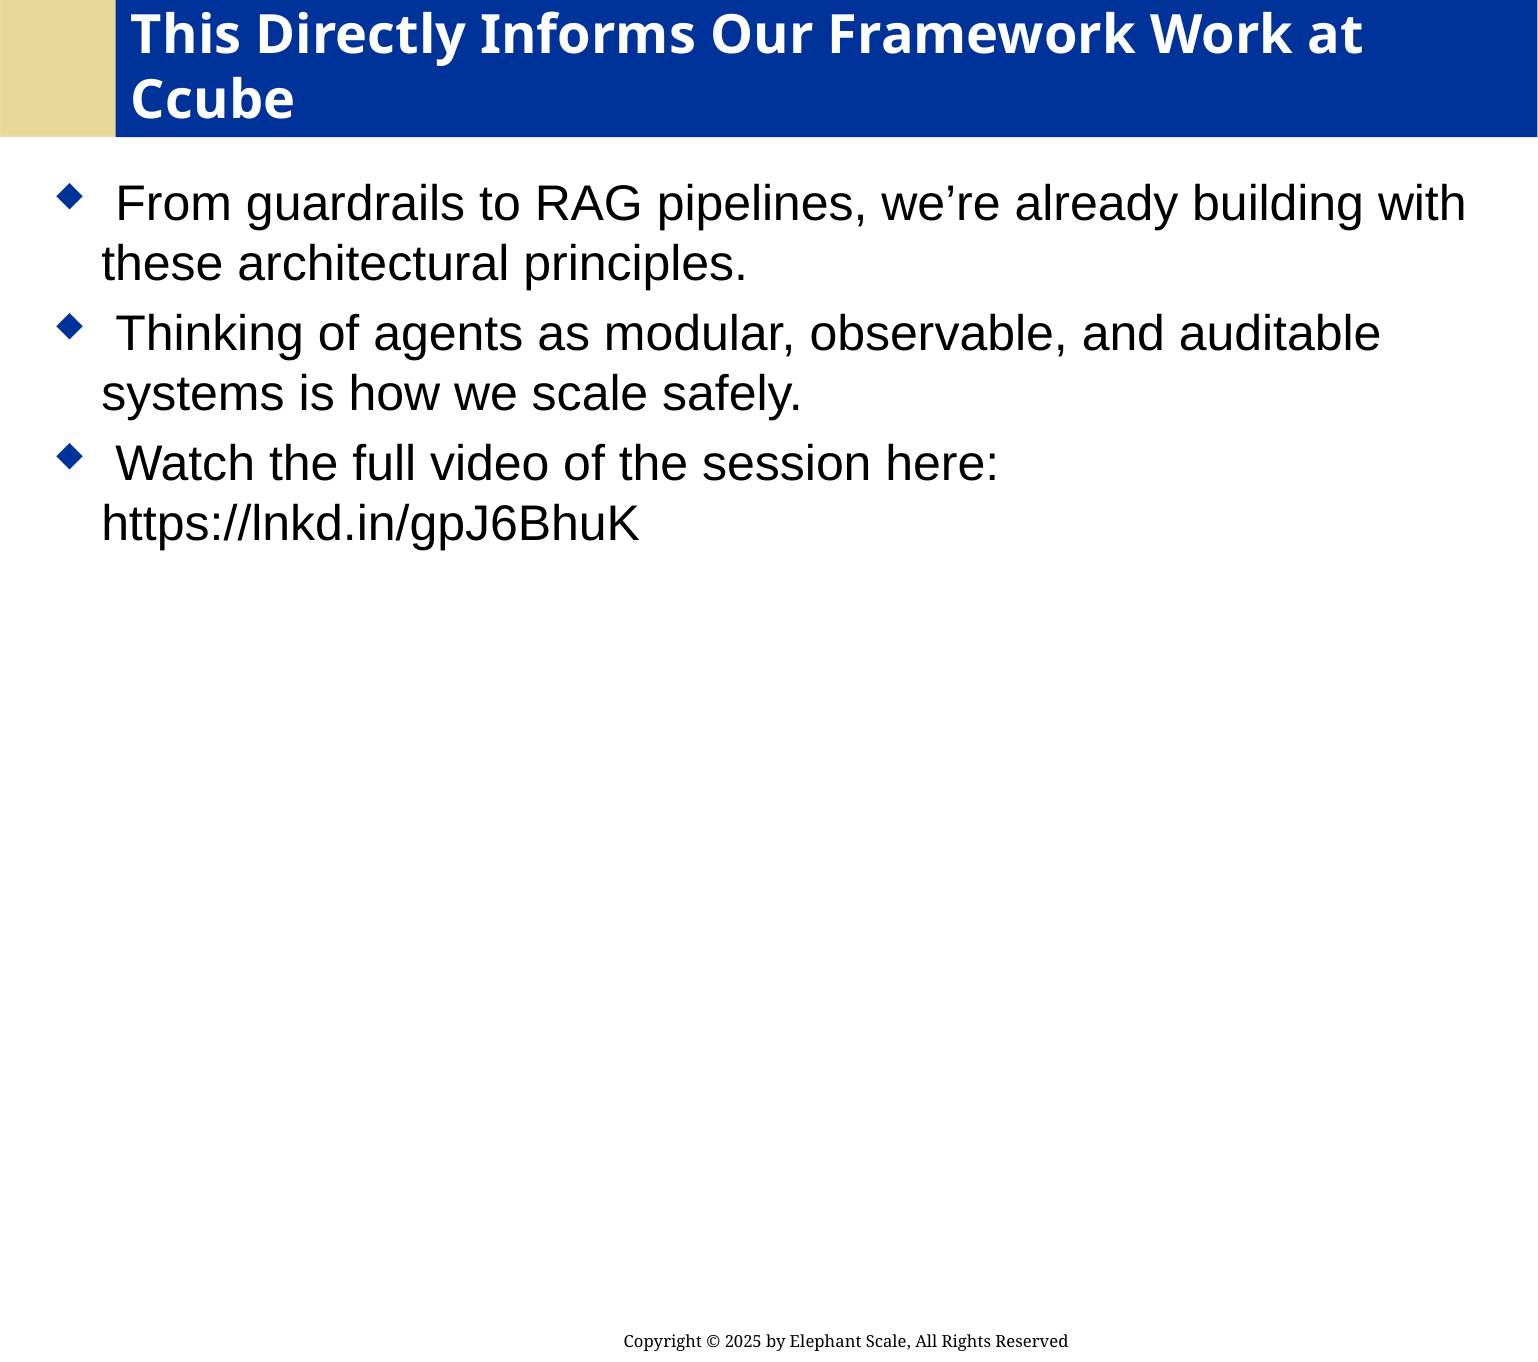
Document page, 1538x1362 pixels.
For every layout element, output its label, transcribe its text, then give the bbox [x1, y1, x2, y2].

title This Directly Informs Our Framework Work at Ccube [115, 0, 1538, 138]
picture [0, 0, 115, 137]
text_box Copyright © 2025 by Elephant Scale, All Rights Reserved [608, 1322, 1085, 1358]
list From guardrails to RAG pipelines, we’re already building with these architectural principles. Thinking of agents as modular, observable, and auditable systems is how we scale safely. Watch the full video of the session here: https://lnkd.in/gpJ6BhuK [38, 162, 1500, 1284]
